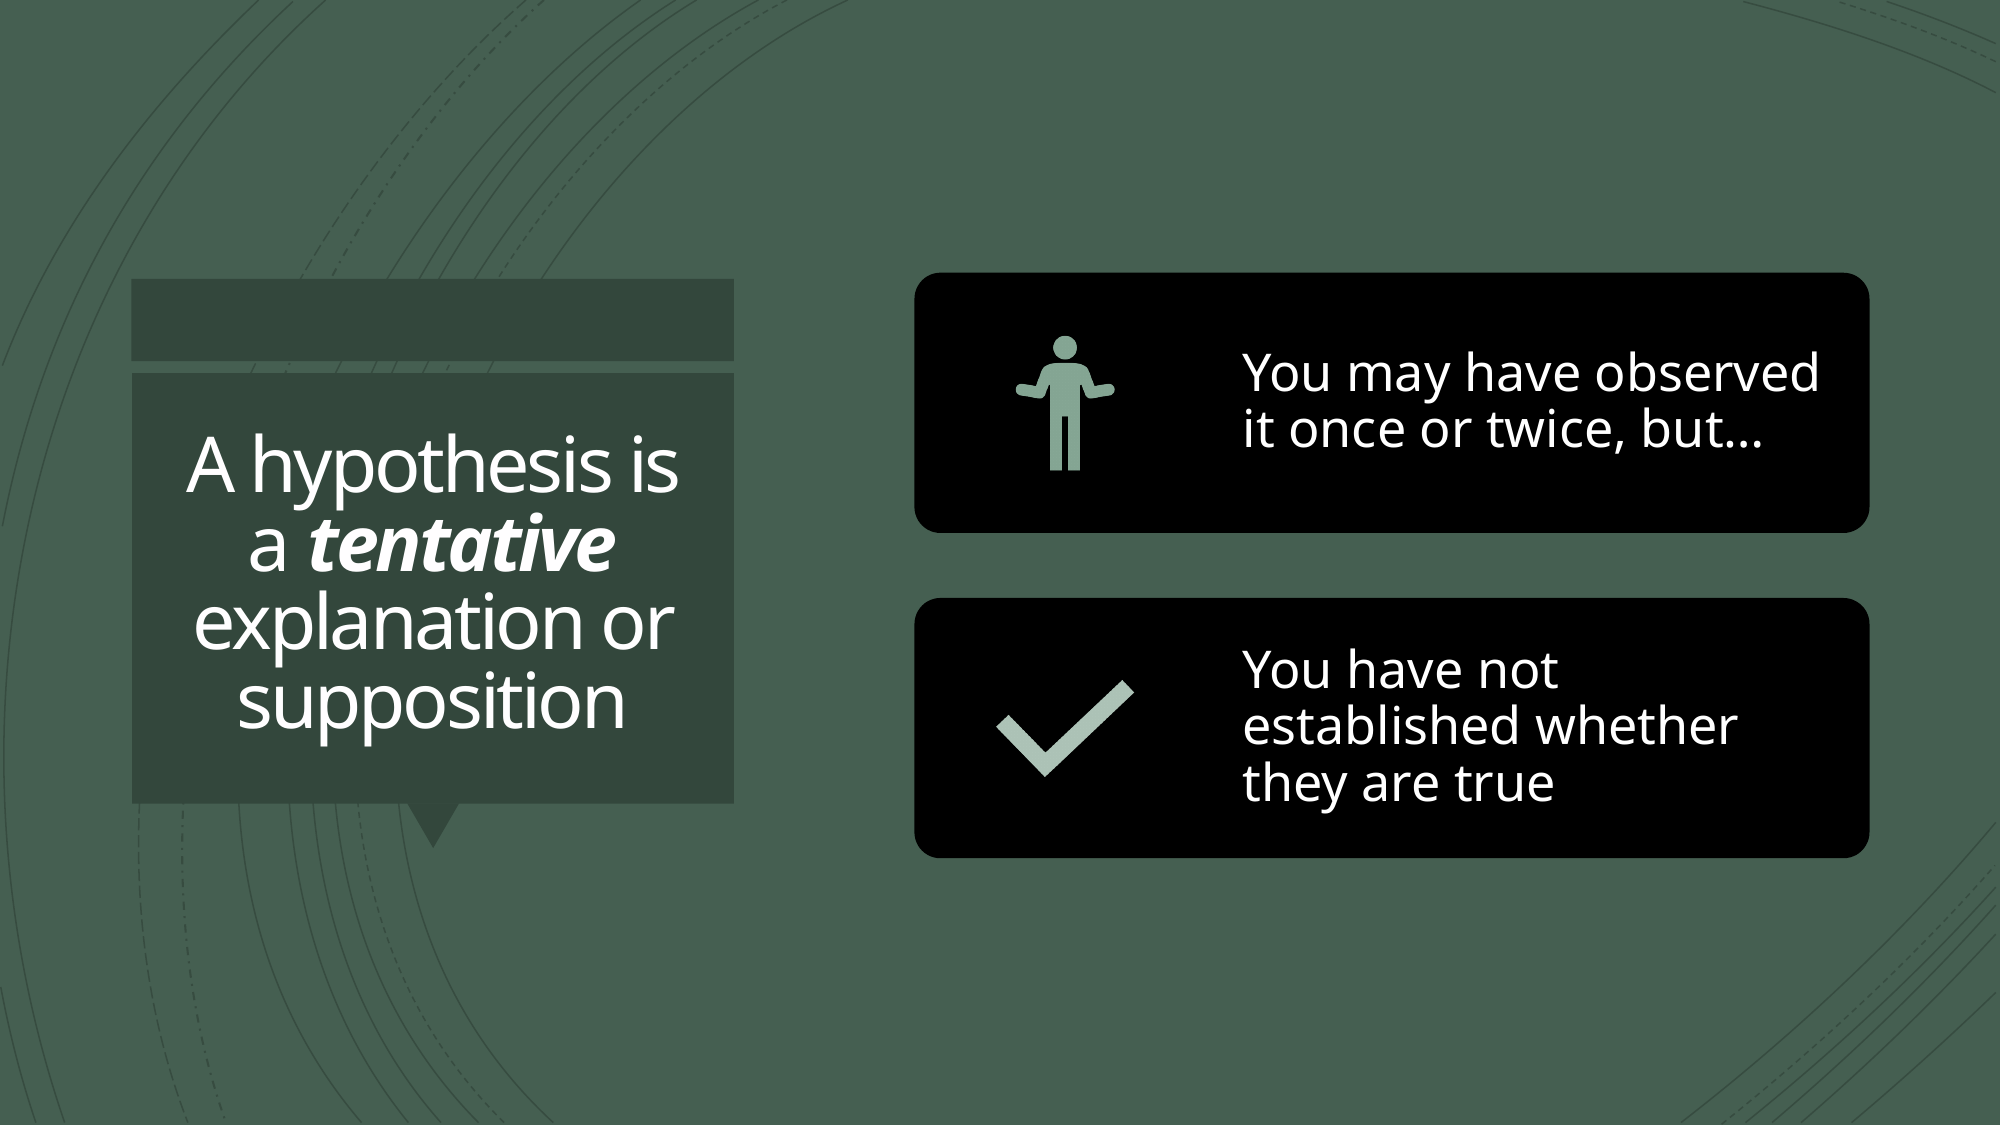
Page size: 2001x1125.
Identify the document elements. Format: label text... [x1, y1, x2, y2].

title A hypothesis is a tentative explanation or supposition [145, 385, 720, 789]
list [914, 131, 1870, 1000]
